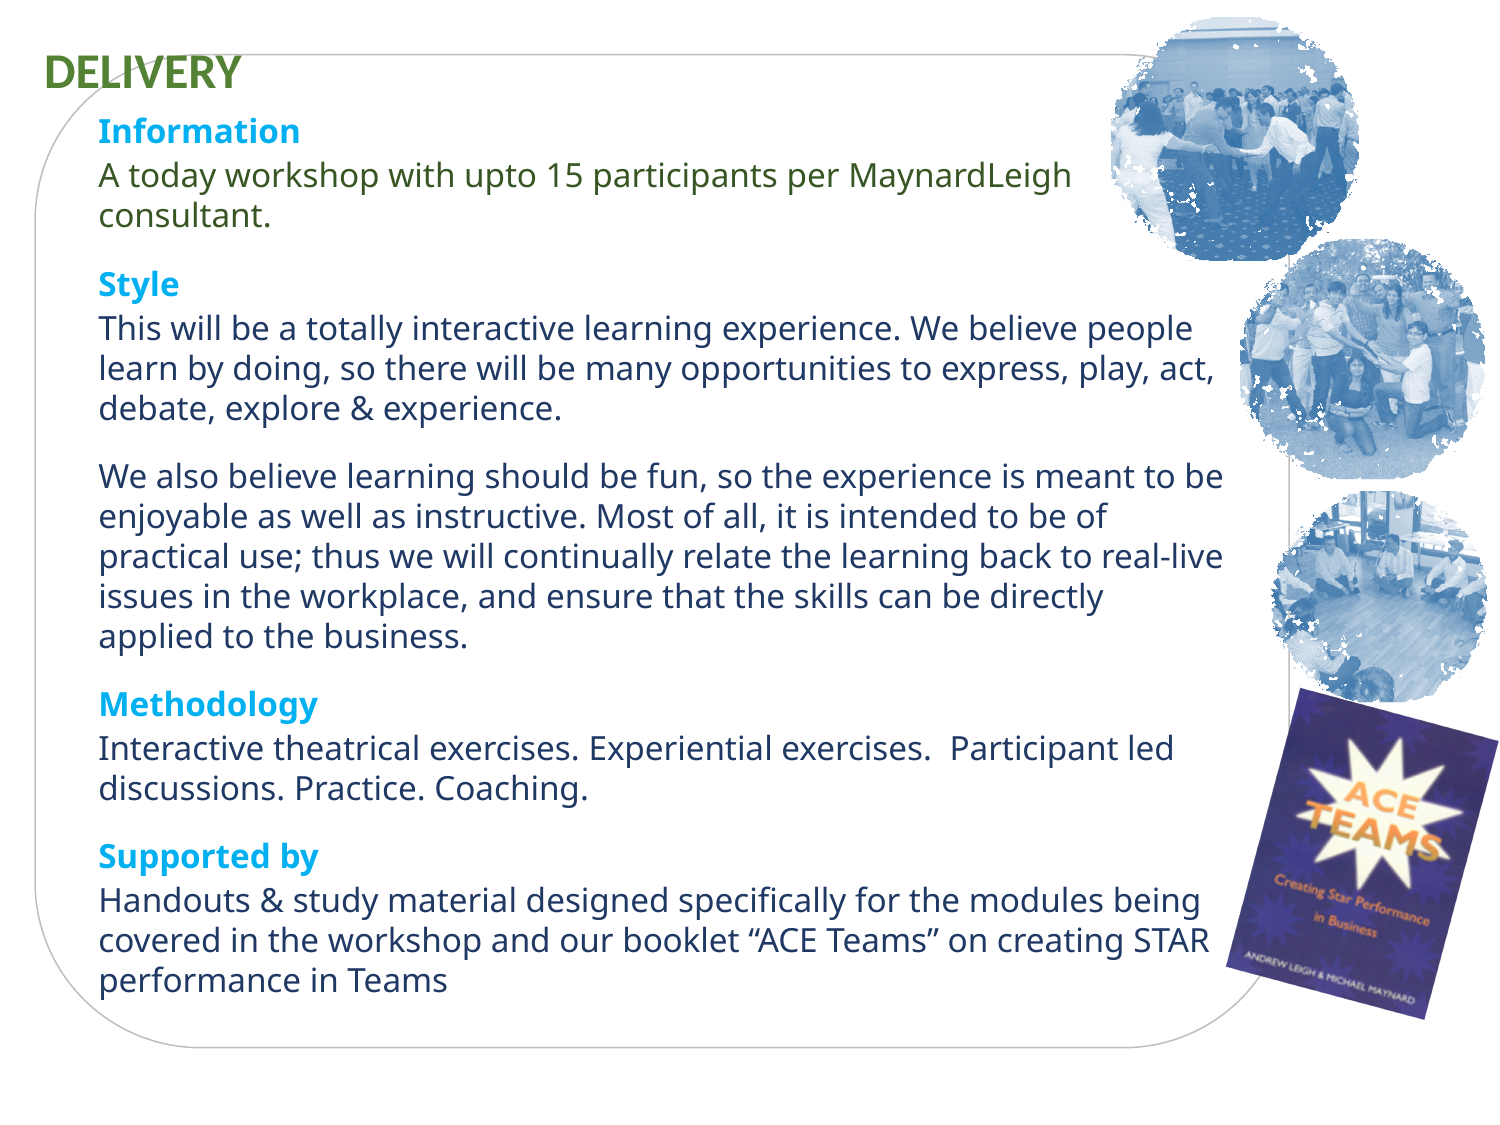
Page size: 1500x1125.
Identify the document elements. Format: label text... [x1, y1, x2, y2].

picture [1101, 11, 1498, 1019]
text_box DELIVERY [29, 30, 639, 106]
text_box Information A today workshop with upto 15 participants per MaynardLeigh consultant. Style This will be a totally interactive learning experience. We believe people learn by doing, so there will be many opportunities to express, play, act, debate, explore & experience. We also believe learning should be fun, so the experience is meant to be enjoyable as well as instructive. Most of all, it is intended to be of practical use; thus we will continually relate the learning back to real-live issues in the workplace, and ensure that the skills can be directly applied to the business. Methodology Interactive theatrical exercises. Experiential exercises. Participant led discussions. Practice. Coaching. Supported by Handouts & study material designed specifically for the modules being covered in the workshop and our booklet “ACE Teams” on creating STAR performance in Teams [35, 54, 1265, 1048]
